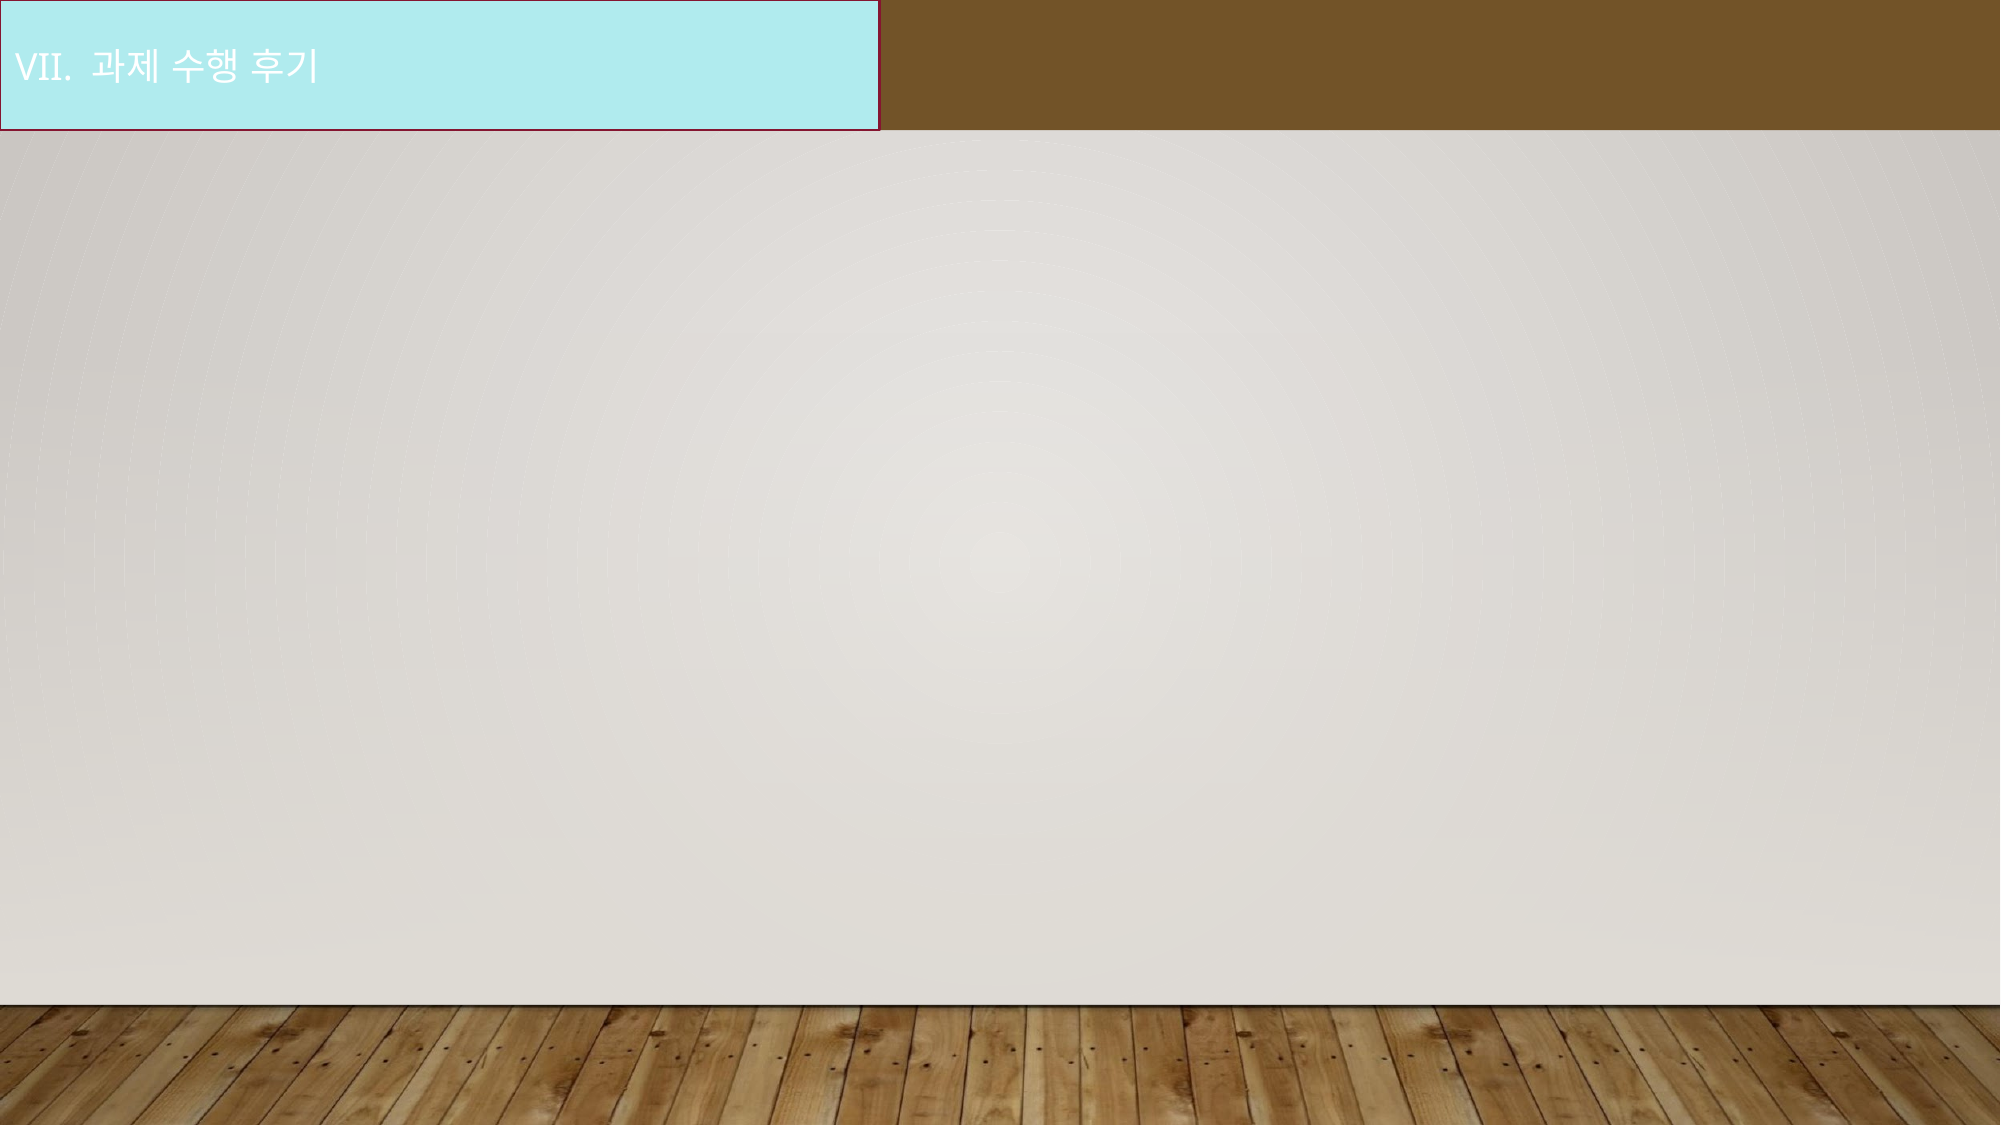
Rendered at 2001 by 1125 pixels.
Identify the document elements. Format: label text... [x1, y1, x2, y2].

picture [0, 1005, 2000, 1125]
text_box [880, 0, 2000, 131]
text_box VII. 과제 수행 후기 [0, 0, 880, 131]
